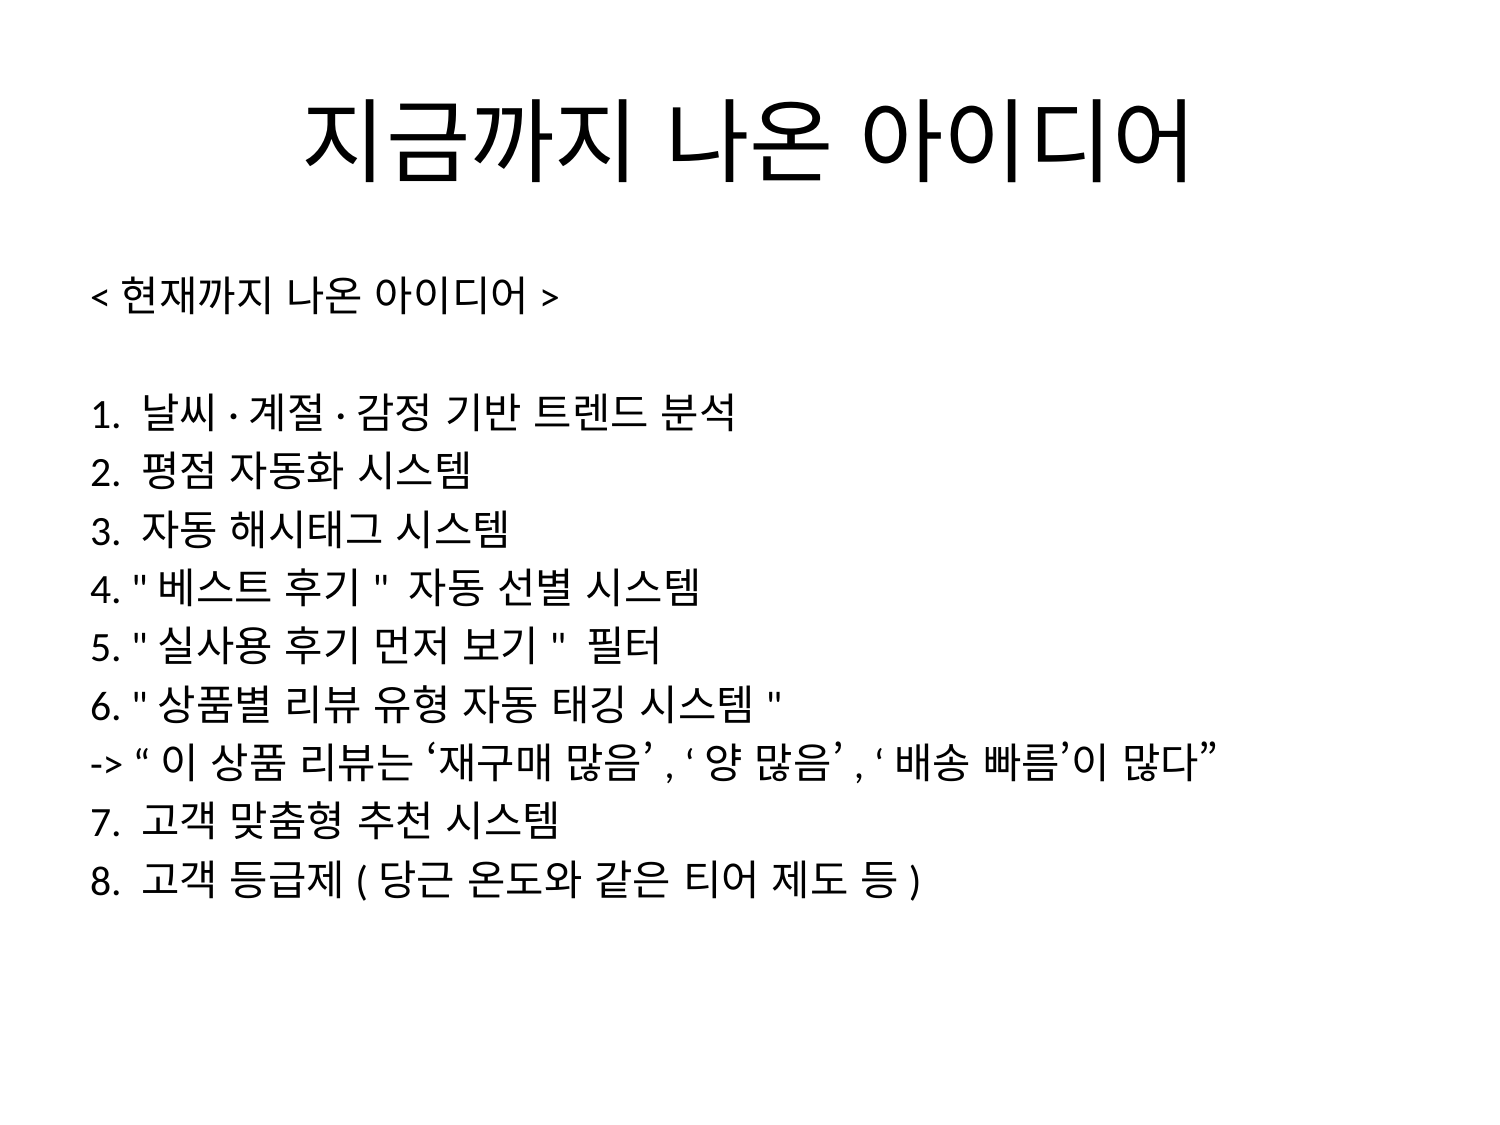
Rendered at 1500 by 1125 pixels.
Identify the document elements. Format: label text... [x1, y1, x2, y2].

title 지금까지 나온 아이디어 [75, 45, 1425, 233]
list <현재까지 나온 아이디어> 1. 날씨·계절·감정 기반 트렌드 분석 2. 평점 자동화 시스템 3. 자동 해시태그 시스템 4. "베스트 후기" 자동 선별 시스템 5. "실사용 후기 먼저 보기" 필터 6. "상품별 리뷰 유형 자동 태깅 시스템" -> “이 상품 리뷰는 ‘재구매 많음’, ‘양 많음’, ‘배송 빠름’이 많다” 7. 고객 맞춤형 추천 시스템 8. 고객 등급제(당근 온도와 같은 티어 제도 등) [75, 262, 1425, 1005]
